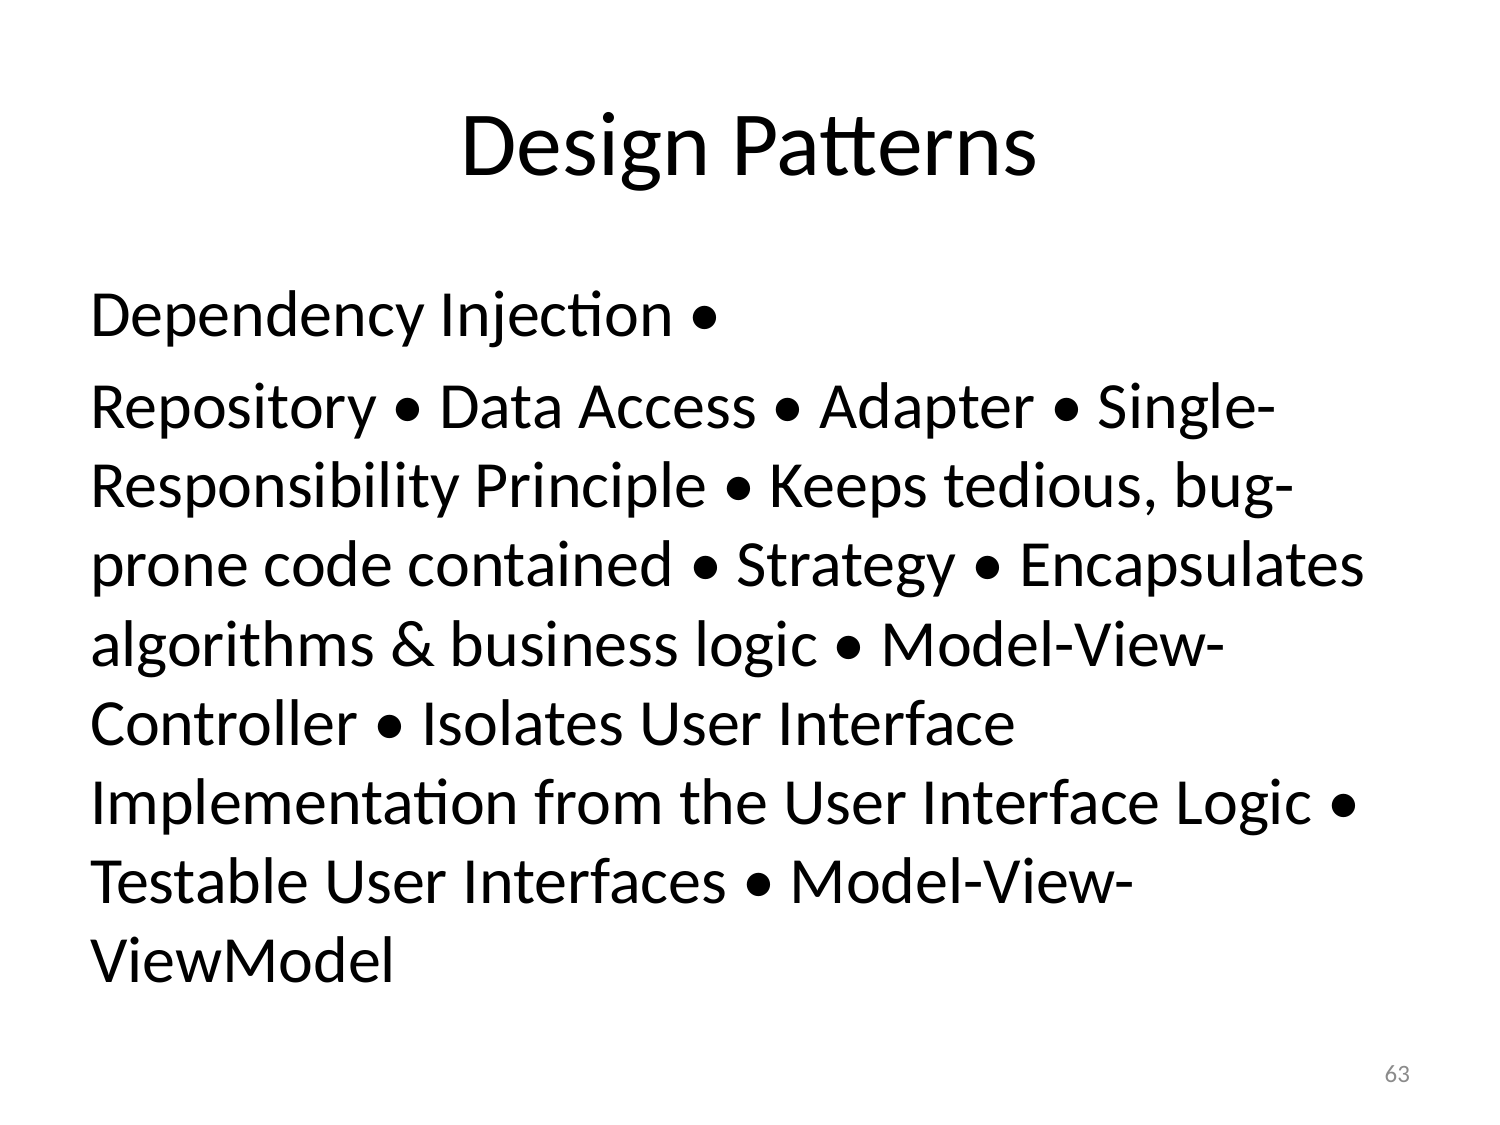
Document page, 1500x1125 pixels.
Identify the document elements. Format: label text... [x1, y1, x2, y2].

slide_number 63 [1074, 1042, 1425, 1103]
title Design Patterns [75, 45, 1425, 233]
list Dependency Injection • Repository • Data Access • Adapter • Single-Responsibility Principle • Keeps tedious, bug-prone code contained • Strategy • Encapsulates algorithms & business logic • Model-View-Controller • Isolates User Interface Implementation from the User Interface Logic • Testable User Interfaces • Model-View-ViewModel [75, 262, 1425, 1005]
